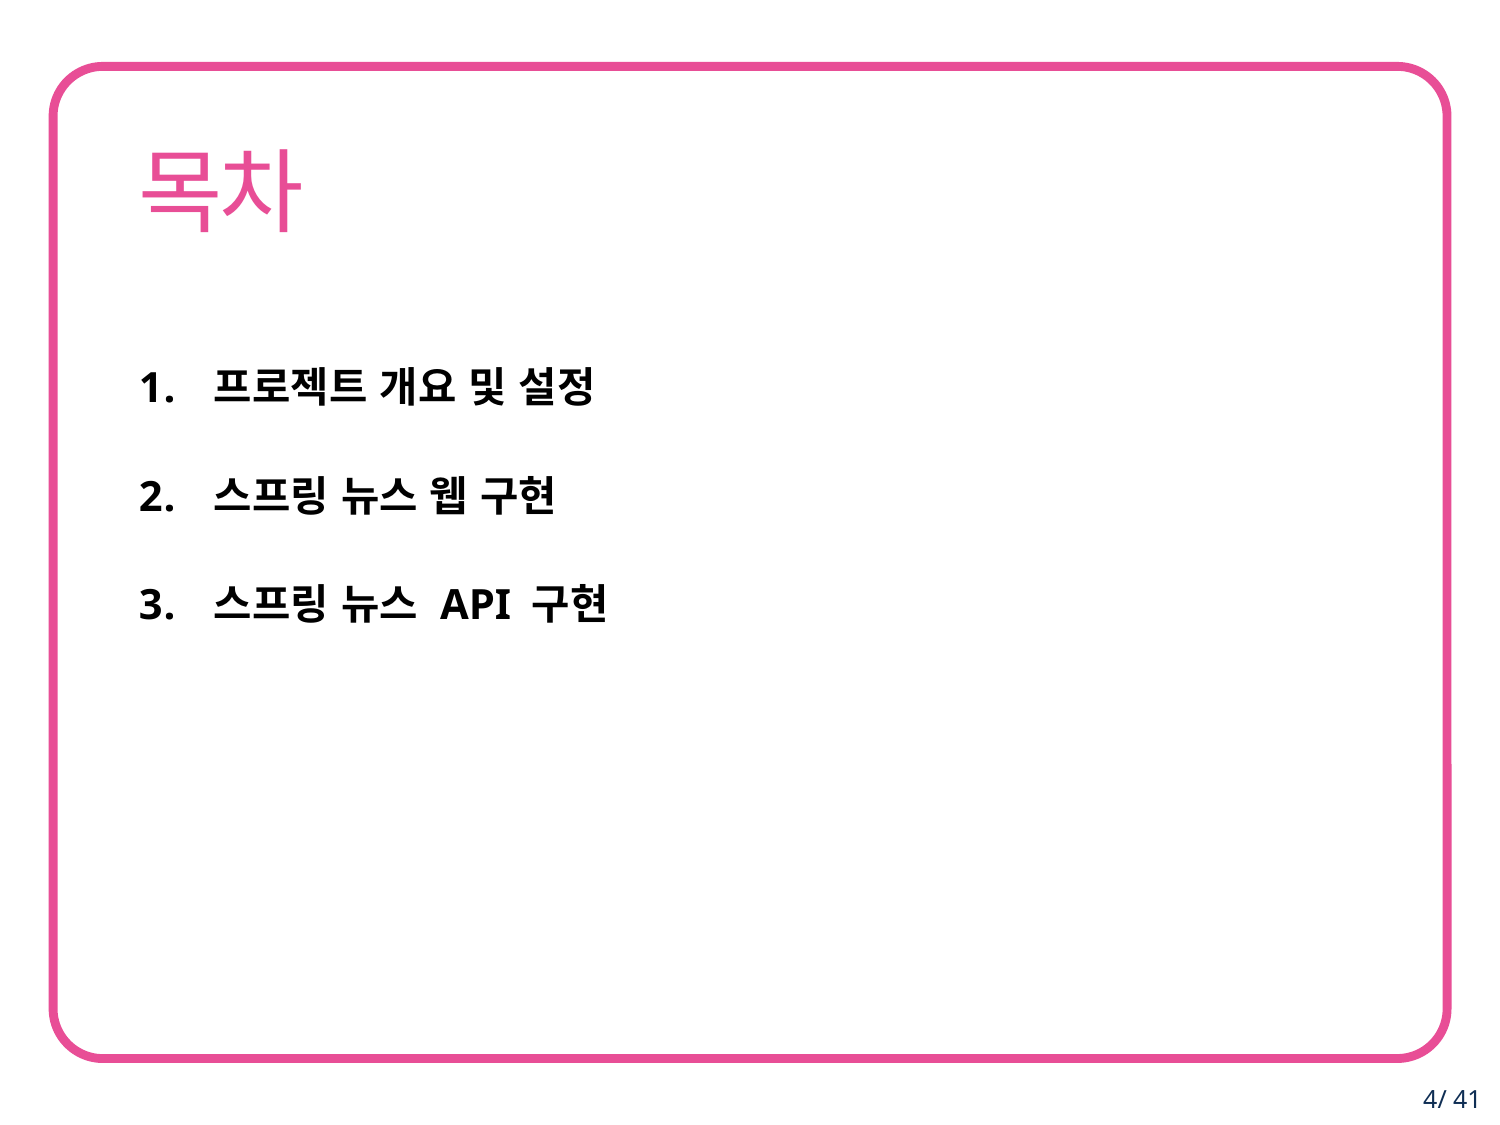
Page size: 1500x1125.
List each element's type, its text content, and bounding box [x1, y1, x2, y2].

list 프로젝트 개요 및 설정 스프링 뉴스 웹 구현 스프링 뉴스 API 구현 [123, 303, 1374, 977]
